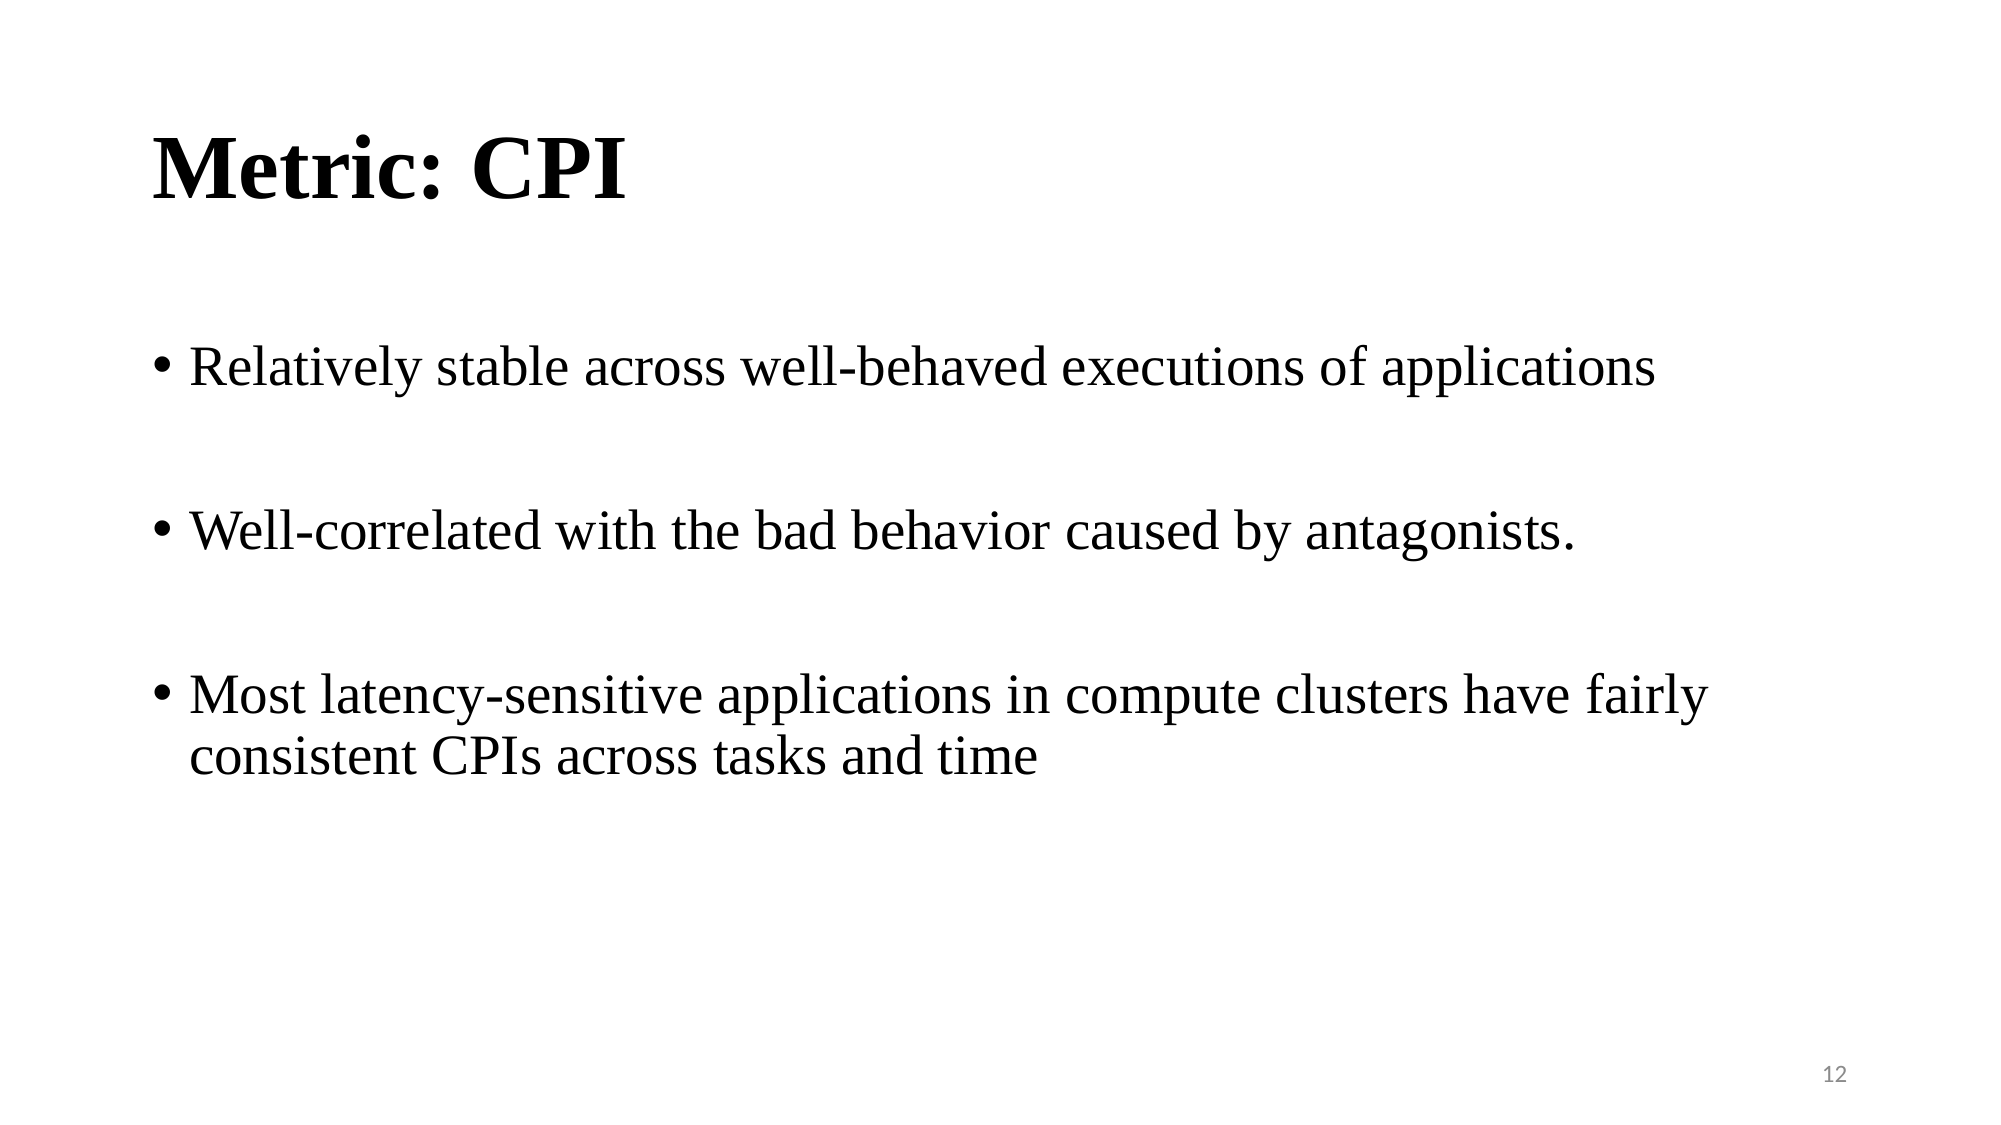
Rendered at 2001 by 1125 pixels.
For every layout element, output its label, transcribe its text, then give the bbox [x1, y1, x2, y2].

slide_number 12 [1412, 1042, 1863, 1103]
title Metric: CPI [137, 59, 1863, 278]
list Relatively stable across well-behaved executions of applications Well-correlated with the bad behavior caused by antagonists. Most latency-sensitive applications in compute clusters have fairly consistent CPIs across tasks and time [137, 328, 1863, 1043]
